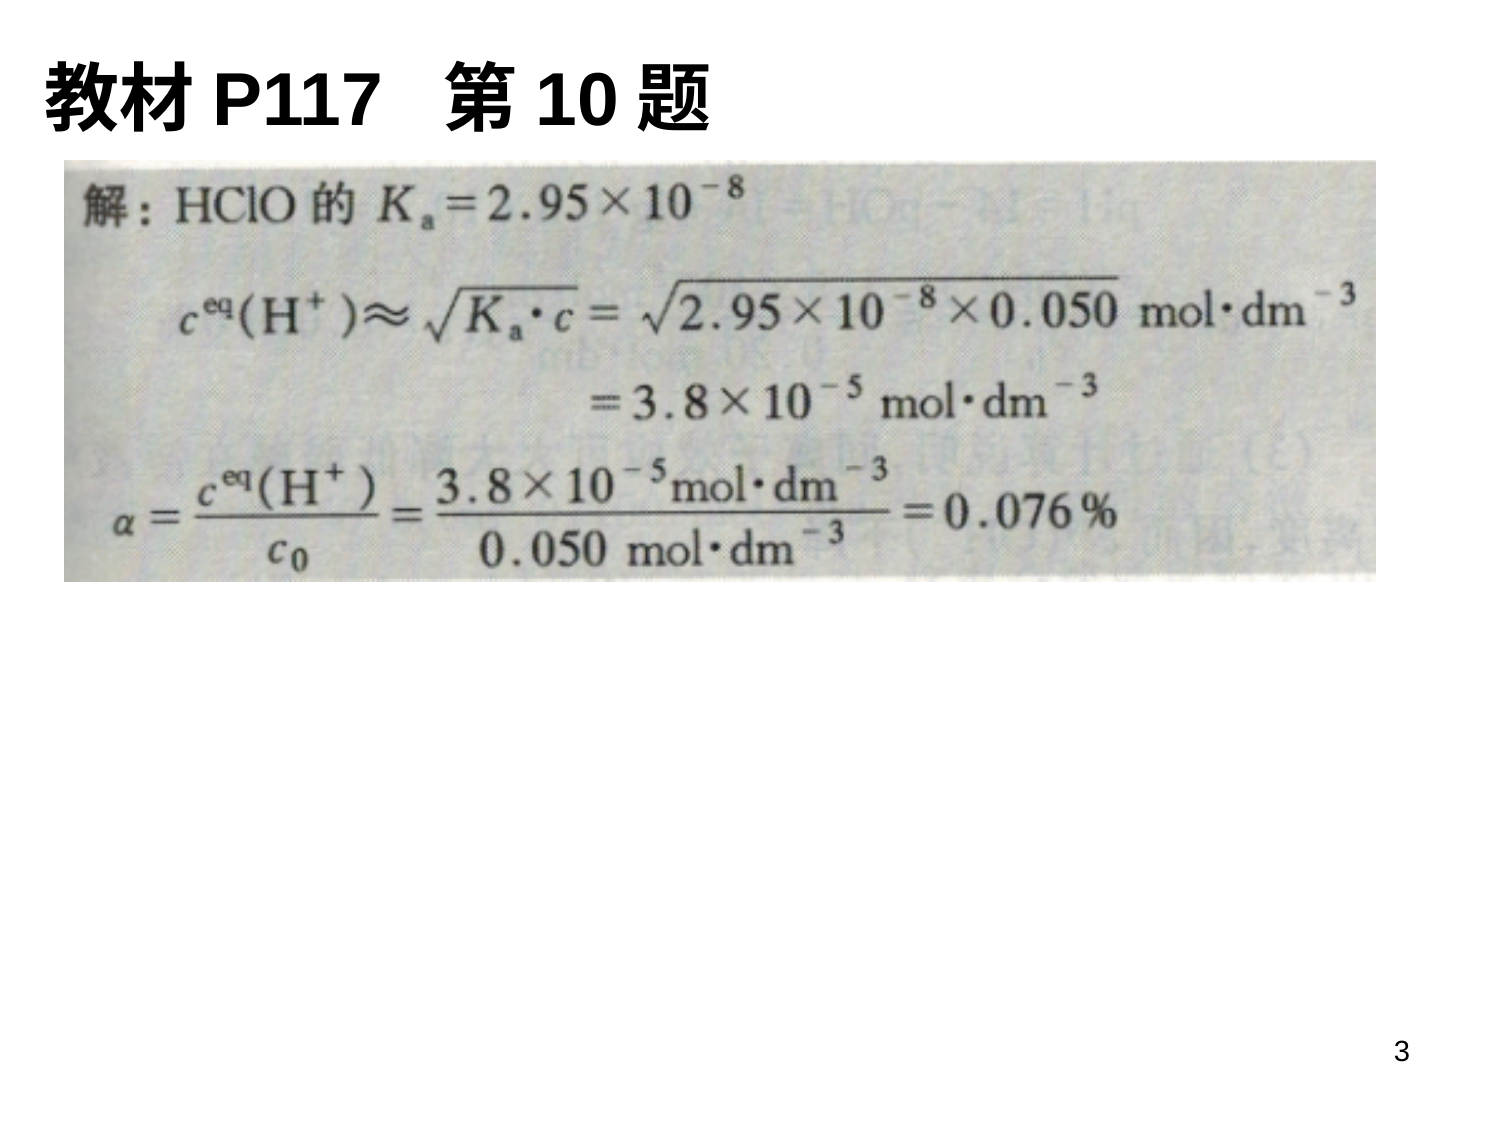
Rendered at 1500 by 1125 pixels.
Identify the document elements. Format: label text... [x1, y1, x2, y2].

text_box 教材P117 第10题 [29, 30, 1010, 161]
slide_number 3 [1074, 1024, 1425, 1103]
picture [64, 160, 1376, 583]
